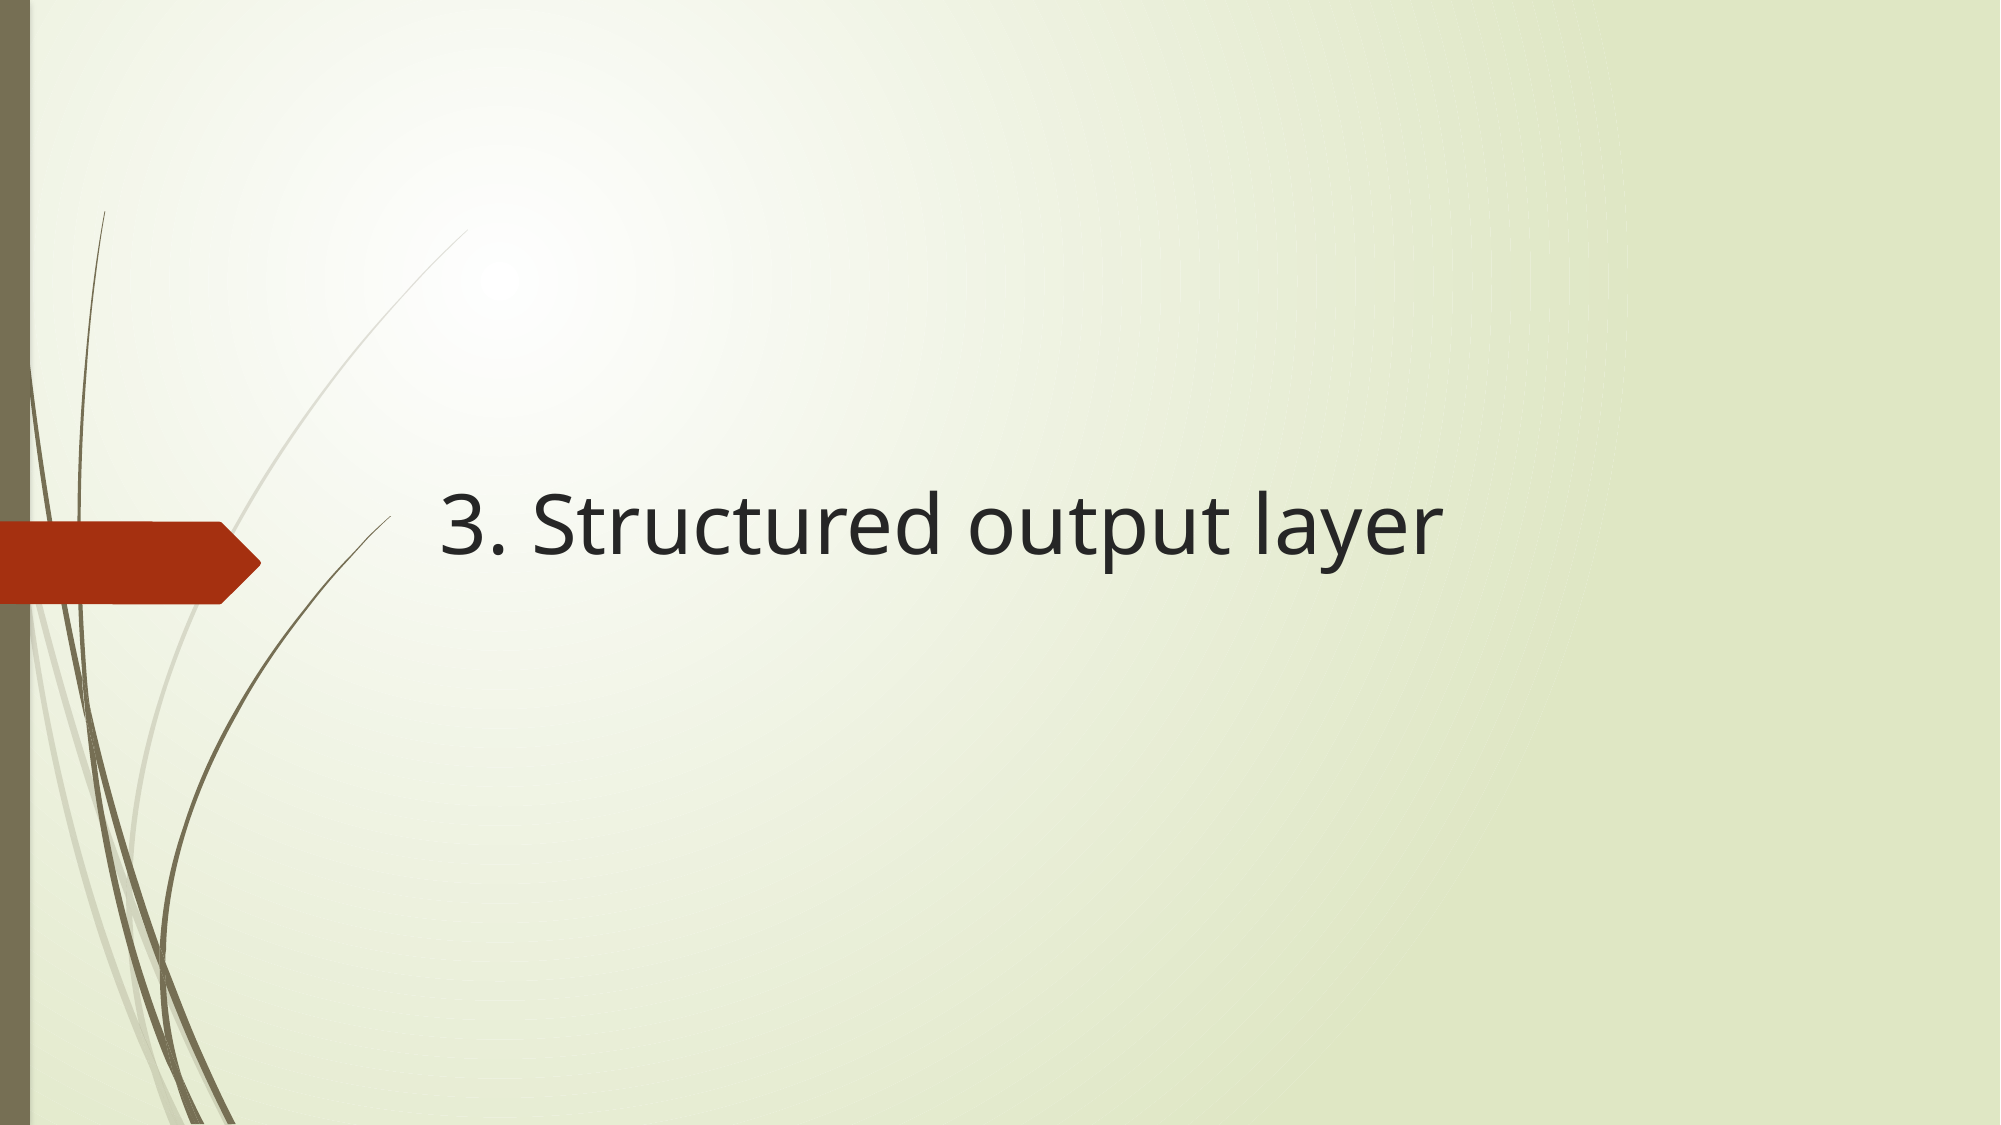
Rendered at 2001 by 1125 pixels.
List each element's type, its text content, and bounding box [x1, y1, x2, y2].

title 3. Structured output layer [424, 337, 1888, 579]
